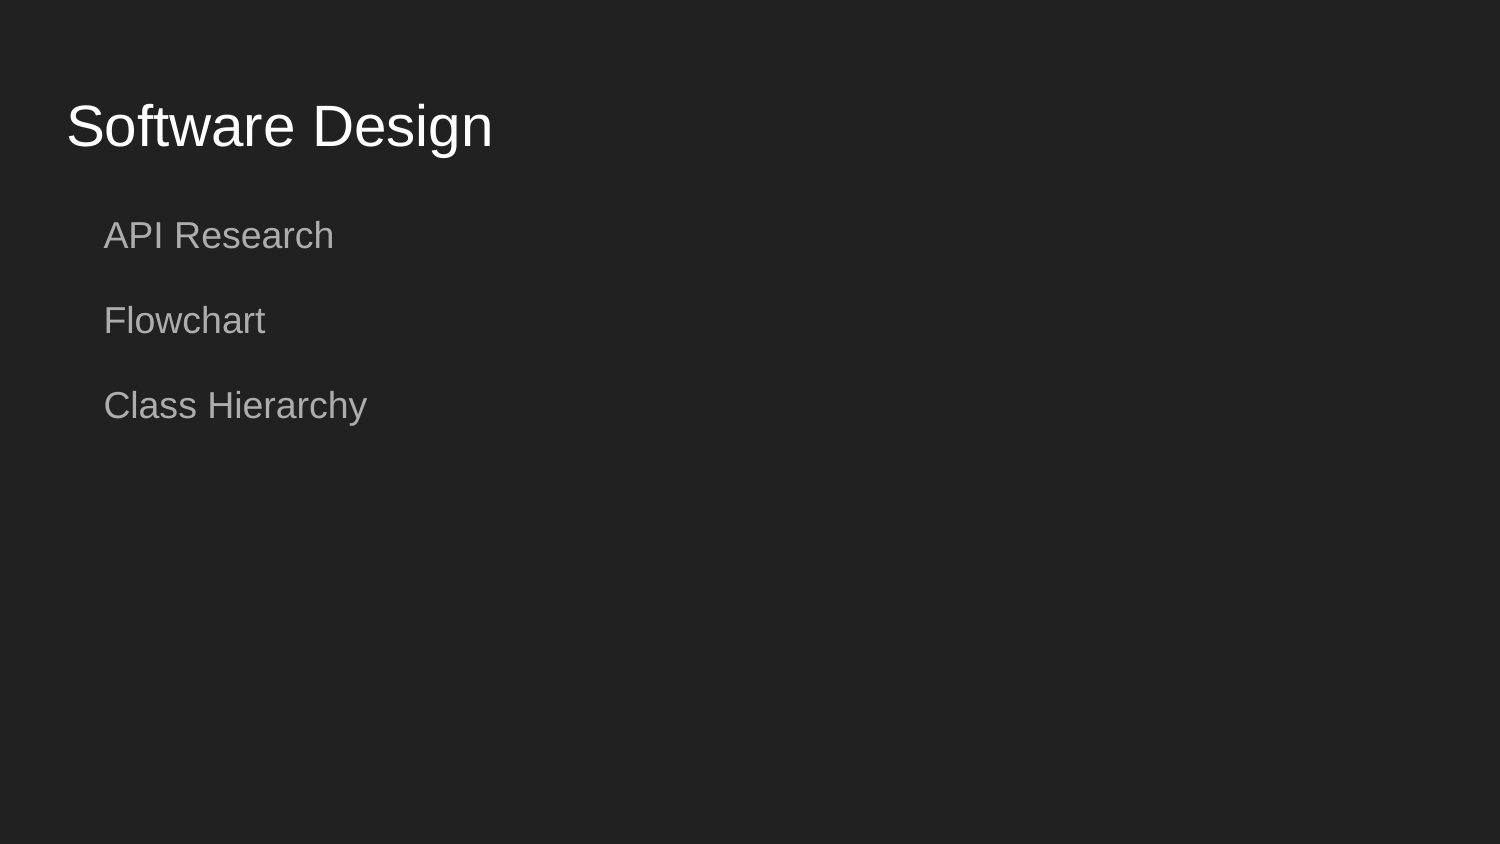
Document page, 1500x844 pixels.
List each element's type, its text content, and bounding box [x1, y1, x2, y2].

list API Research Flowchart Class Hierarchy [51, 189, 1449, 750]
title Software Design [51, 72, 1449, 167]
